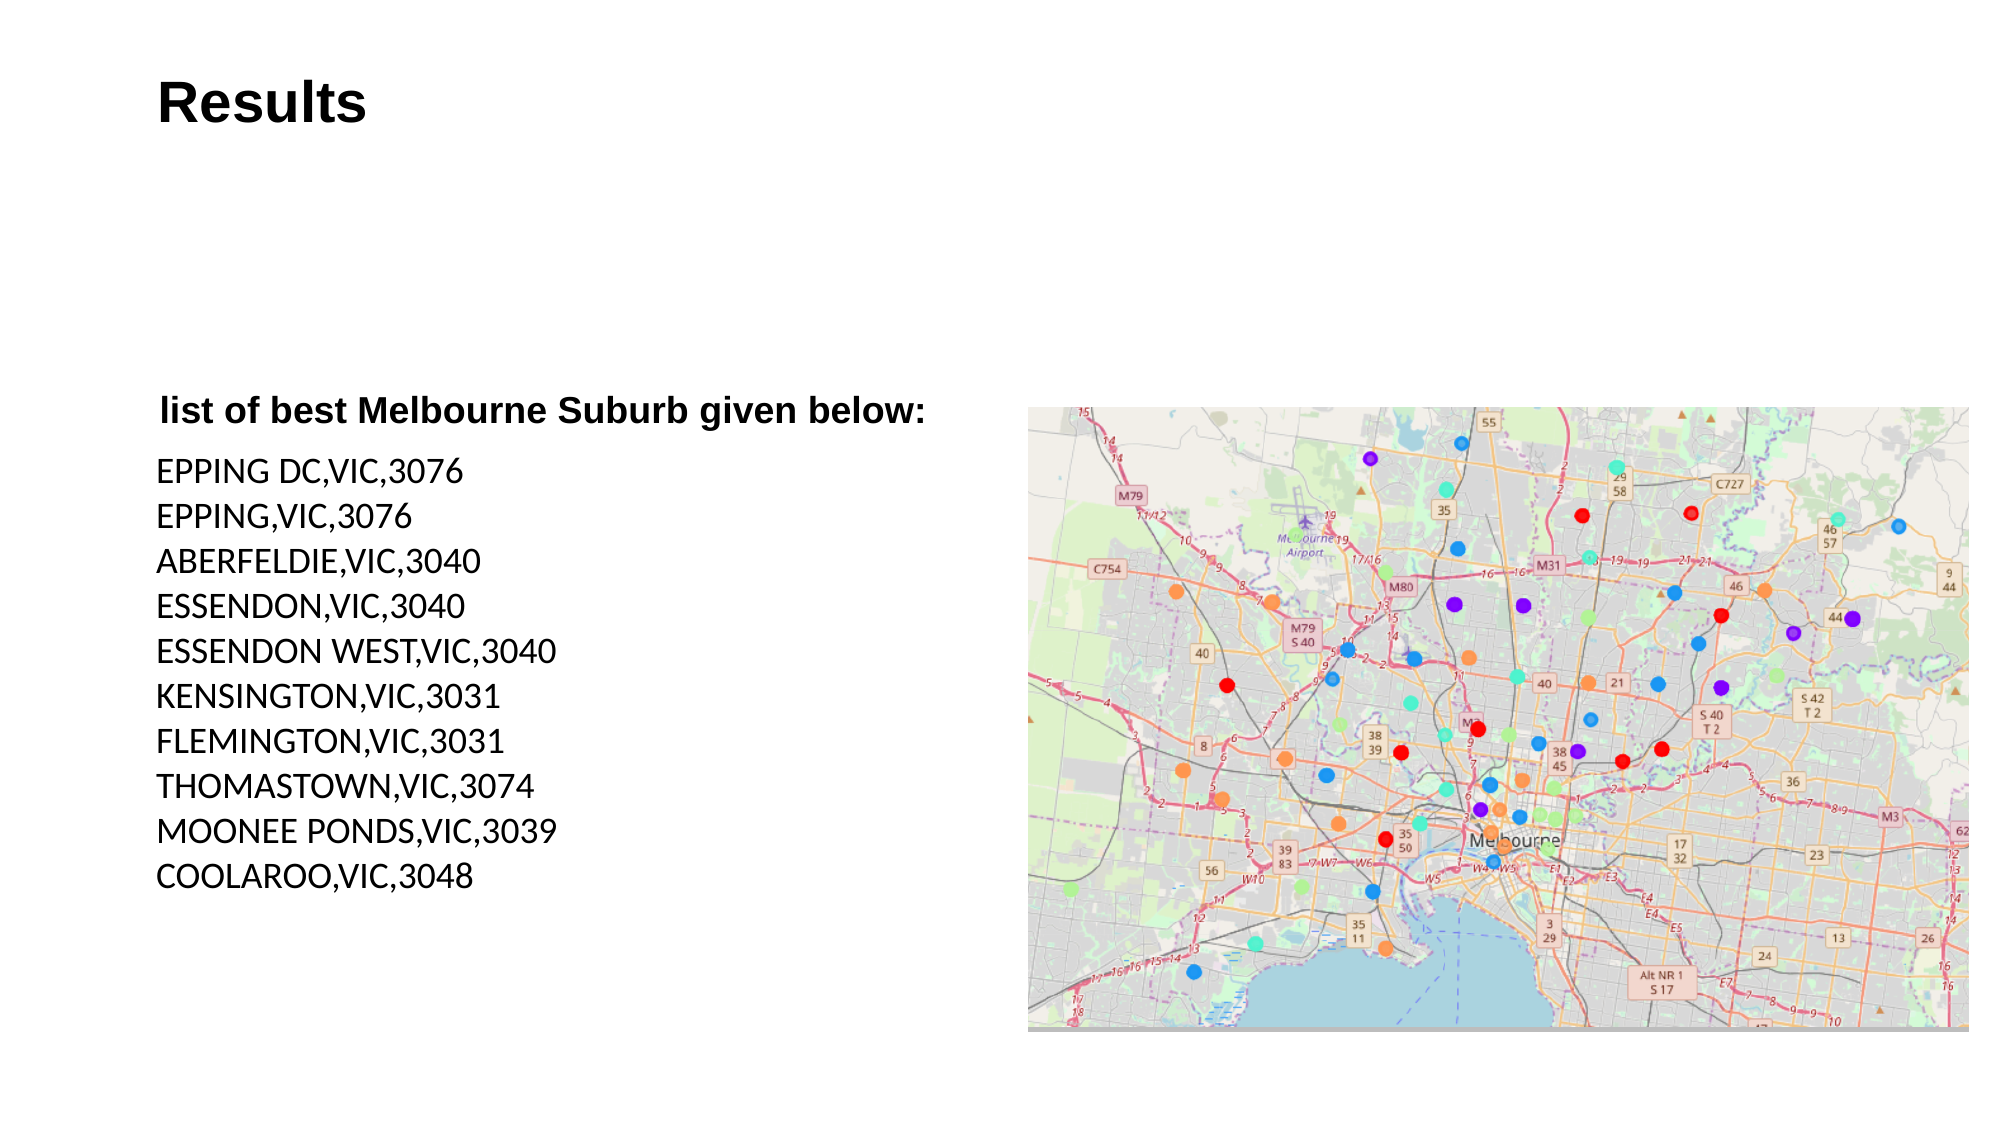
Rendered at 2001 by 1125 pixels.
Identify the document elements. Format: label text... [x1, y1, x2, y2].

text_box list of best Melbourne Suburb given below: [144, 375, 943, 439]
text_box EPPING DC,VIC,3076 EPPING,VIC,3076 ABERFELDIE,VIC,3040 ESSENDON,VIC,3040 ESSENDON WEST,VIC,3040 KENSINGTON,VIC,3031 FLEMINGTON,VIC,3031 THOMASTOWN,VIC,3074 MOONEE PONDS,VIC,3039 COOLAROO,VIC,3048 [141, 439, 865, 904]
picture [1028, 407, 1969, 1032]
text_box Results [142, 51, 384, 142]
